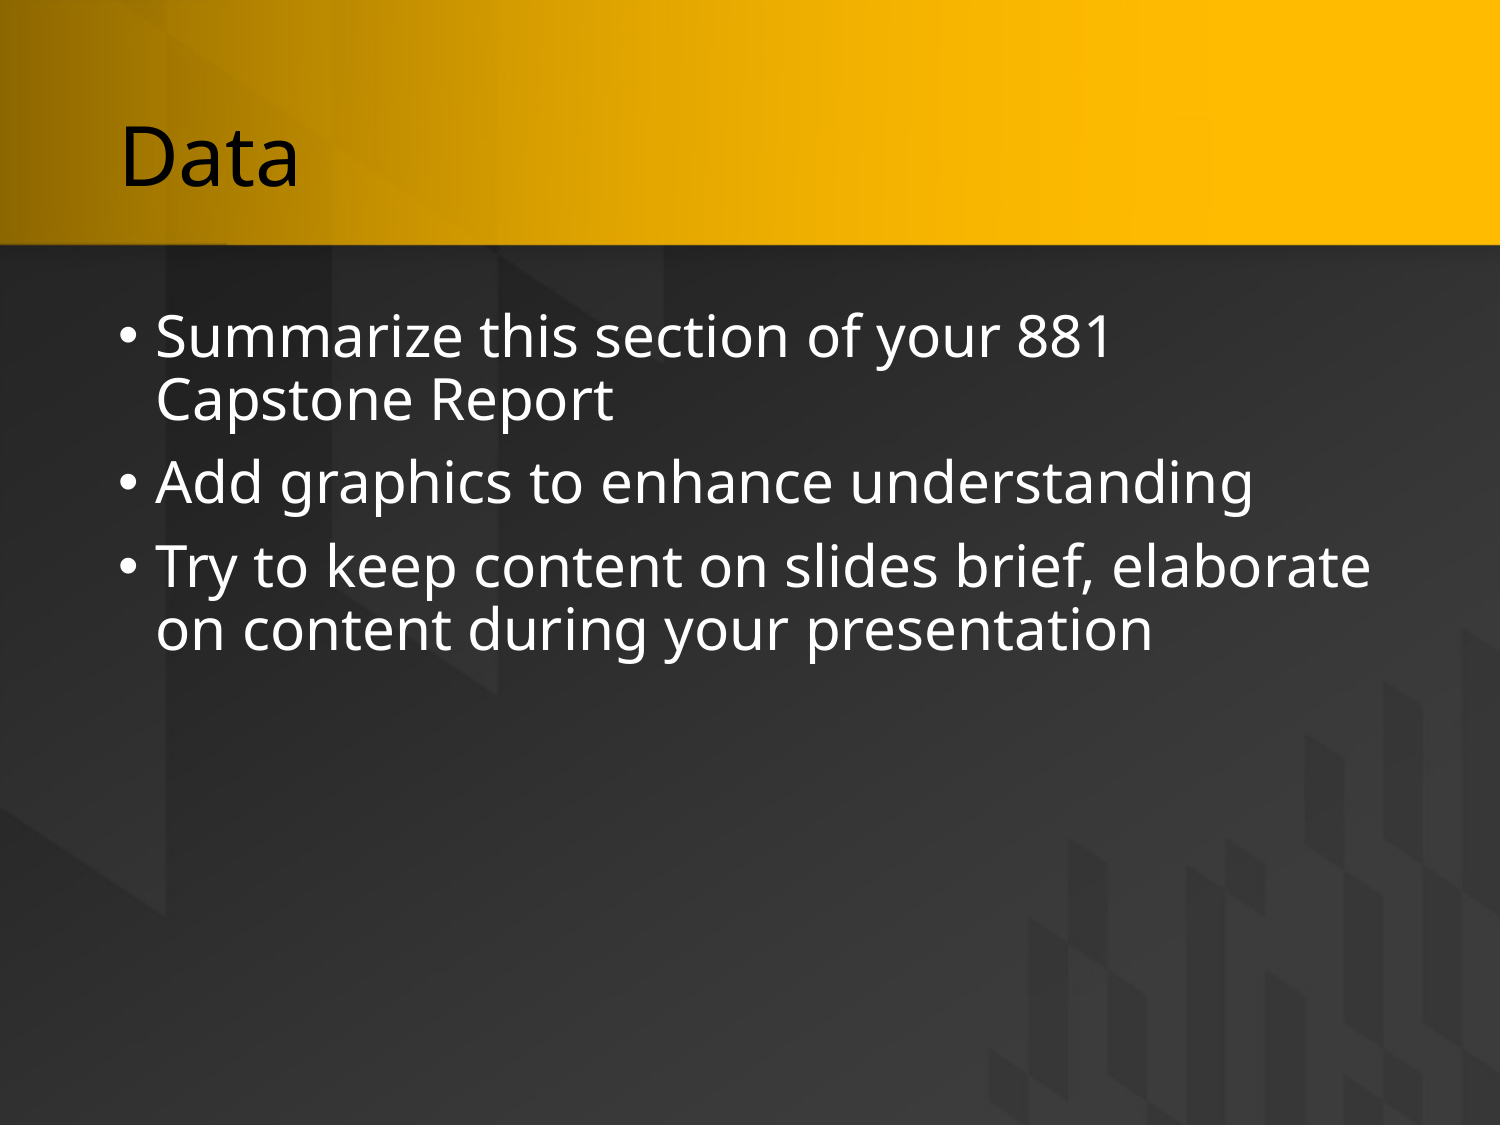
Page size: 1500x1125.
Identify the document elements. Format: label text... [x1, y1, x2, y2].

list Summarize this section of your 881 Capstone Report Add graphics to enhance understanding Try to keep content on slides brief, elaborate on content during your presentation [103, 299, 1397, 1014]
title Data [103, 7, 1140, 212]
picture [0, 0, 1500, 1125]
